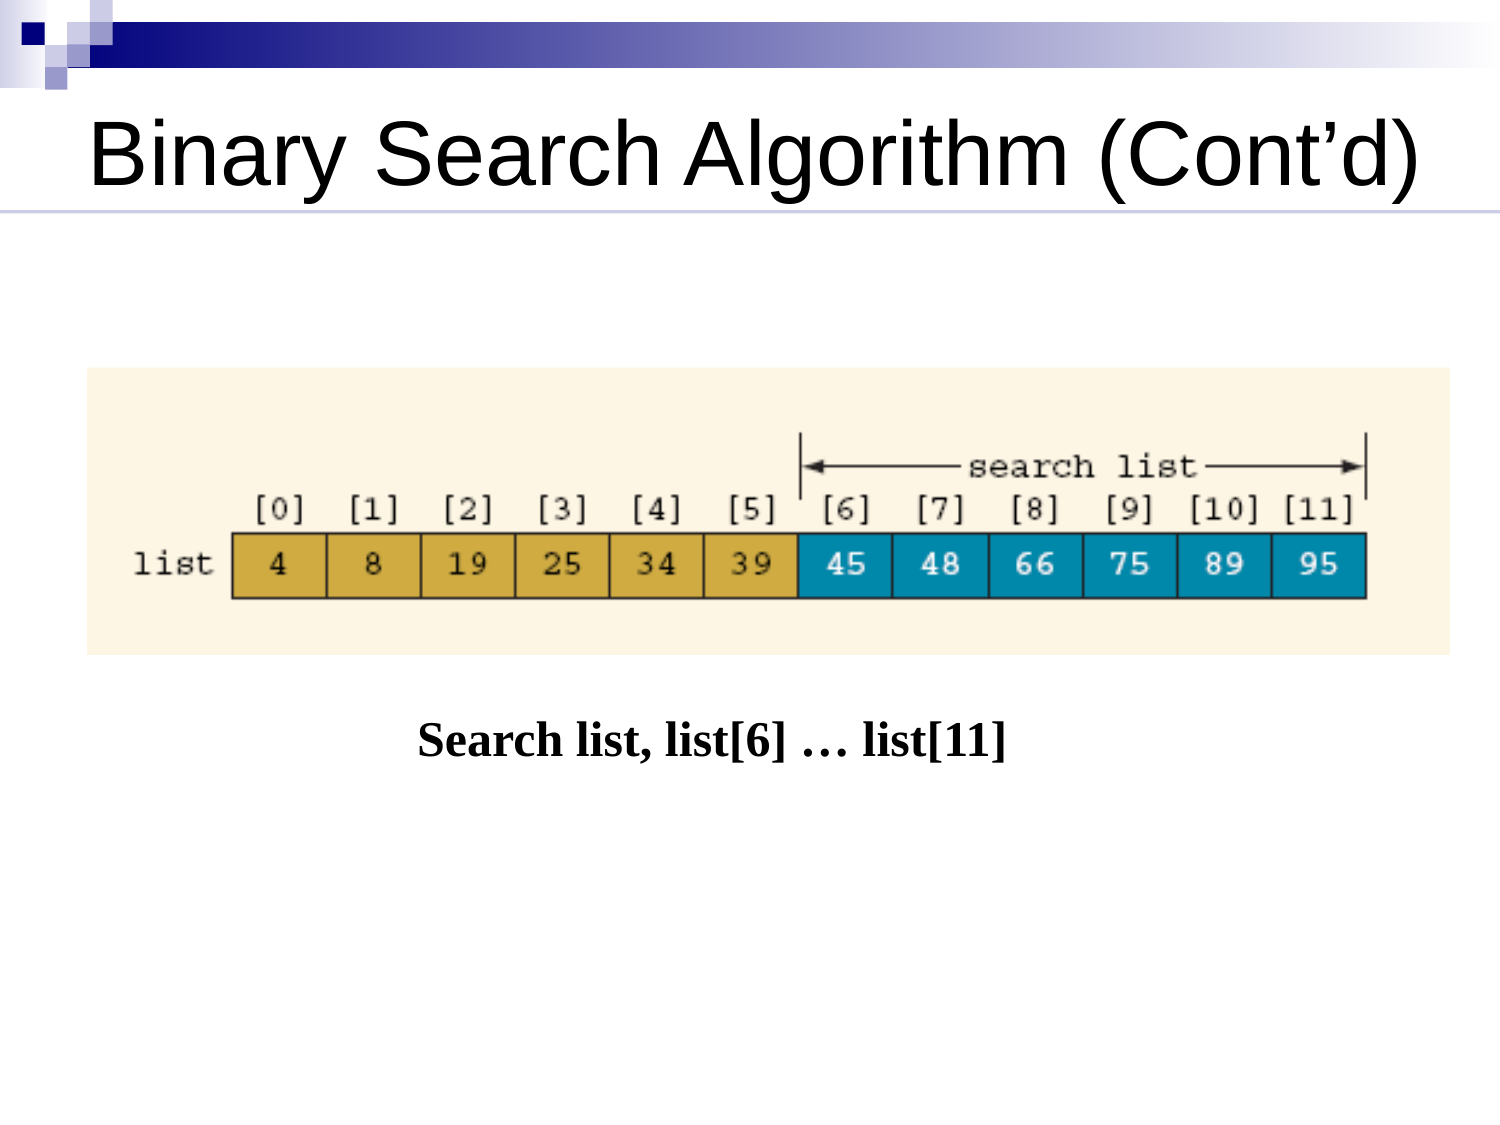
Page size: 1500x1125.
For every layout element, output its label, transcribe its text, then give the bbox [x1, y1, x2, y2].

title Binary Search Algorithm (Cont’d) [12, 212, 1500, 217]
text_box Search list, list[6] … list[11] [402, 699, 1023, 774]
title Binary Search Algorithm (Cont’d) [12, 86, 1500, 211]
picture [87, 361, 1451, 655]
